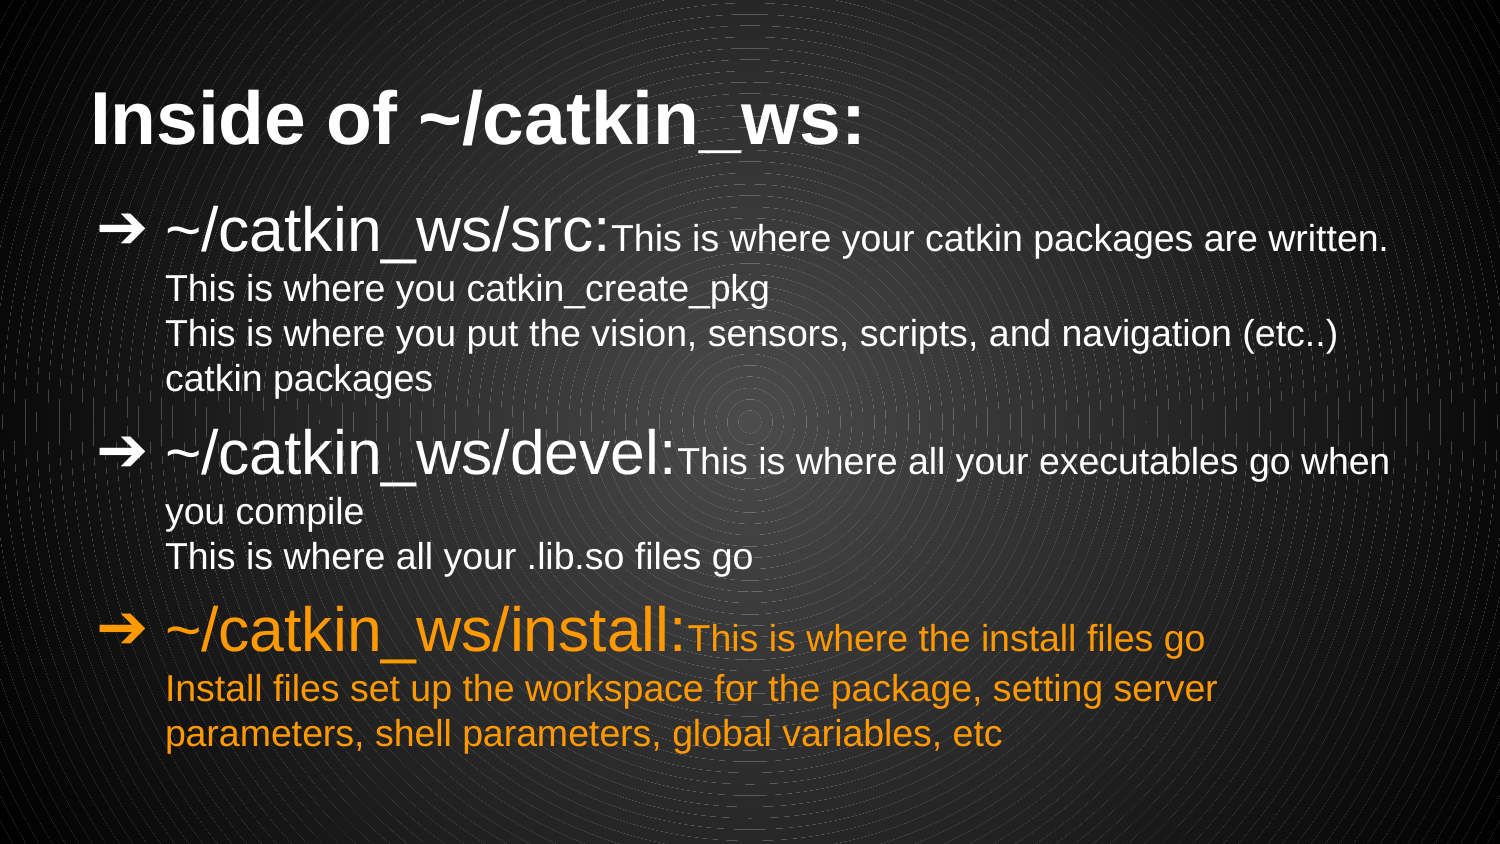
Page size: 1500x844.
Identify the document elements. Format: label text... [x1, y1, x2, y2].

title Inside of ~/catkin_ws: [75, 33, 1425, 174]
list ~/catkin_ws/src:This is where your catkin packages are written. This is where you catkin_create_pkg This is where you put the vision, sensors, scripts, and navigation (etc..) catkin packages ~/catkin_ws/devel:This is where all your executables go when you compile This is where all your .lib.so files go ~/catkin_ws/install:This is where the install files go Install files set up the workspace for the package, setting server parameters, shell parameters, global variables, etc [75, 174, 1425, 786]
